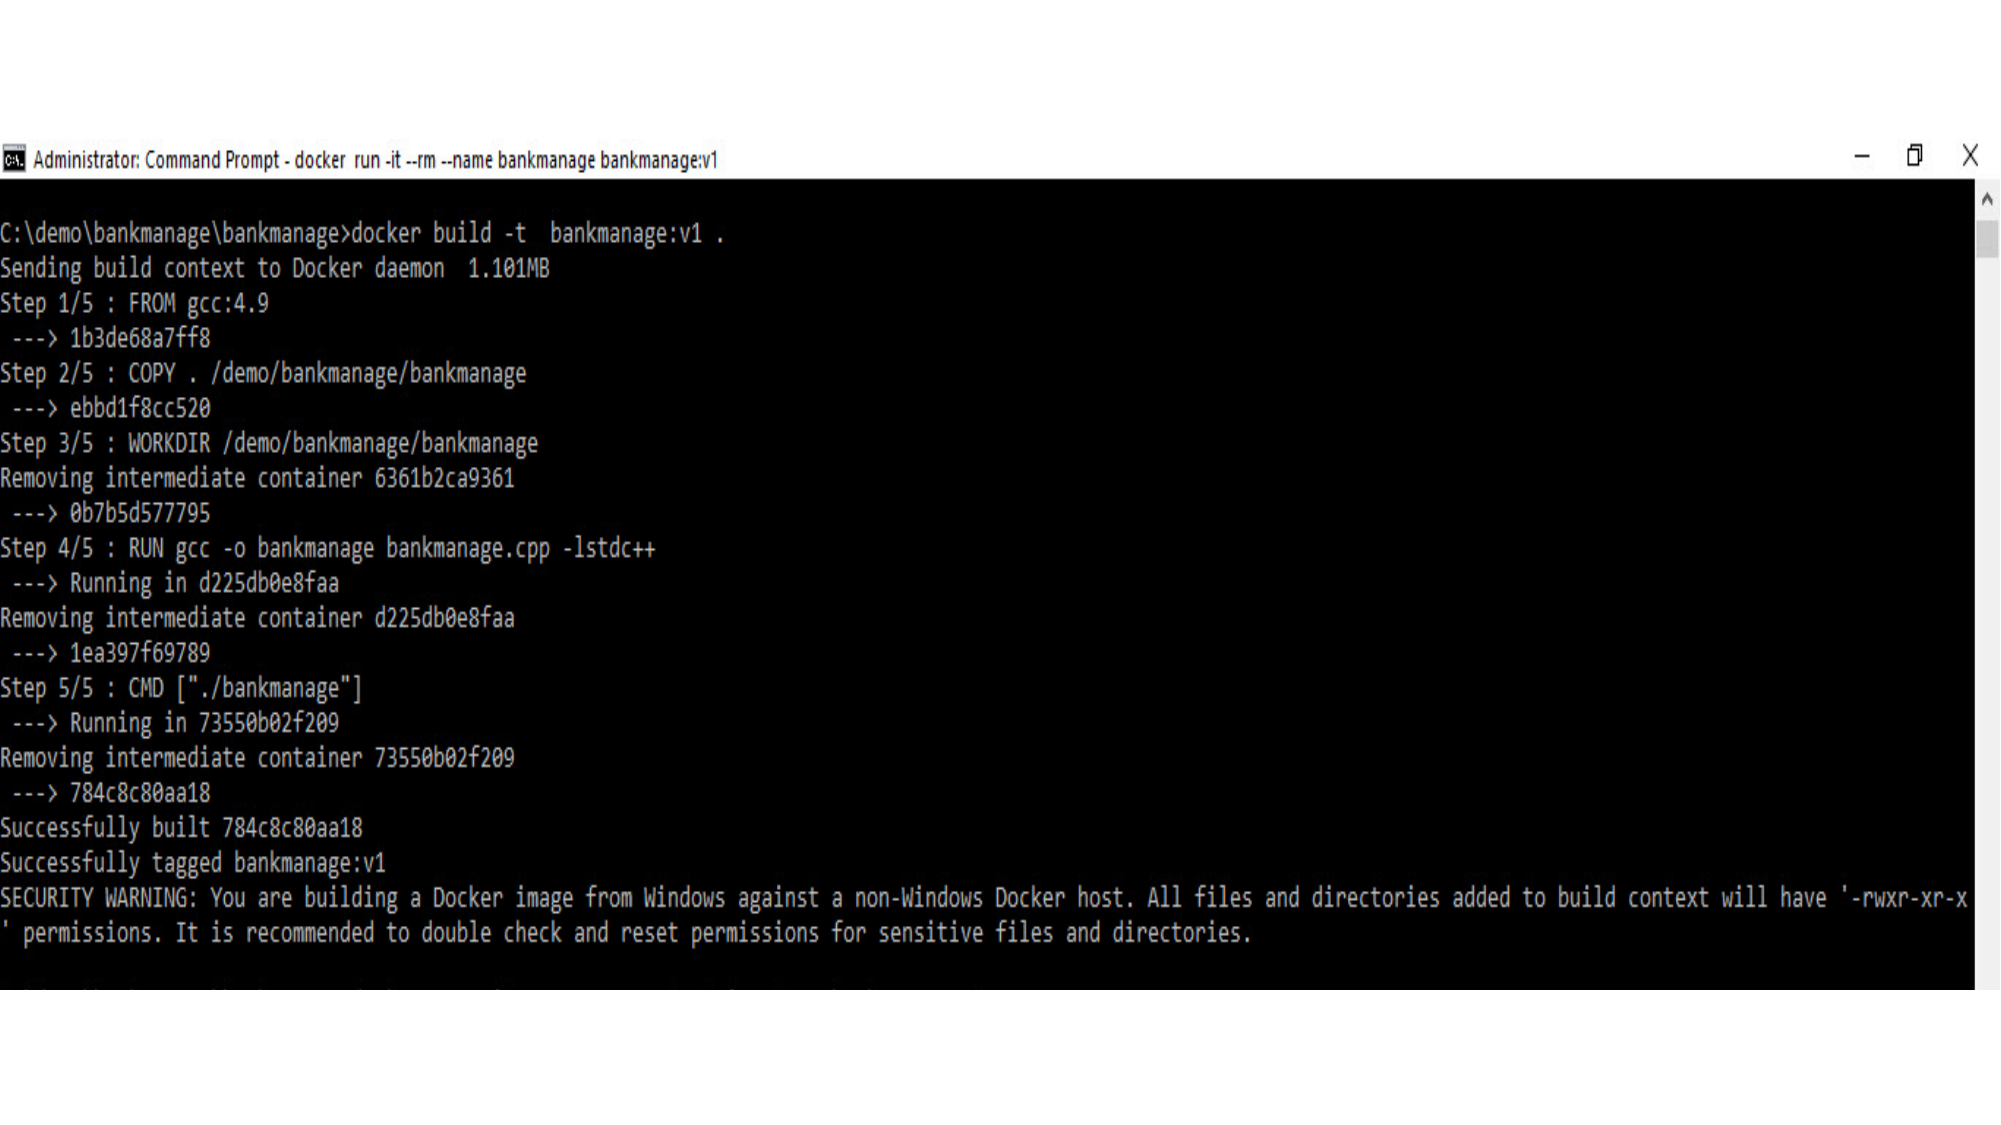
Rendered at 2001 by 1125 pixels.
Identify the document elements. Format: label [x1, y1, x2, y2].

picture [0, 138, 2000, 991]
